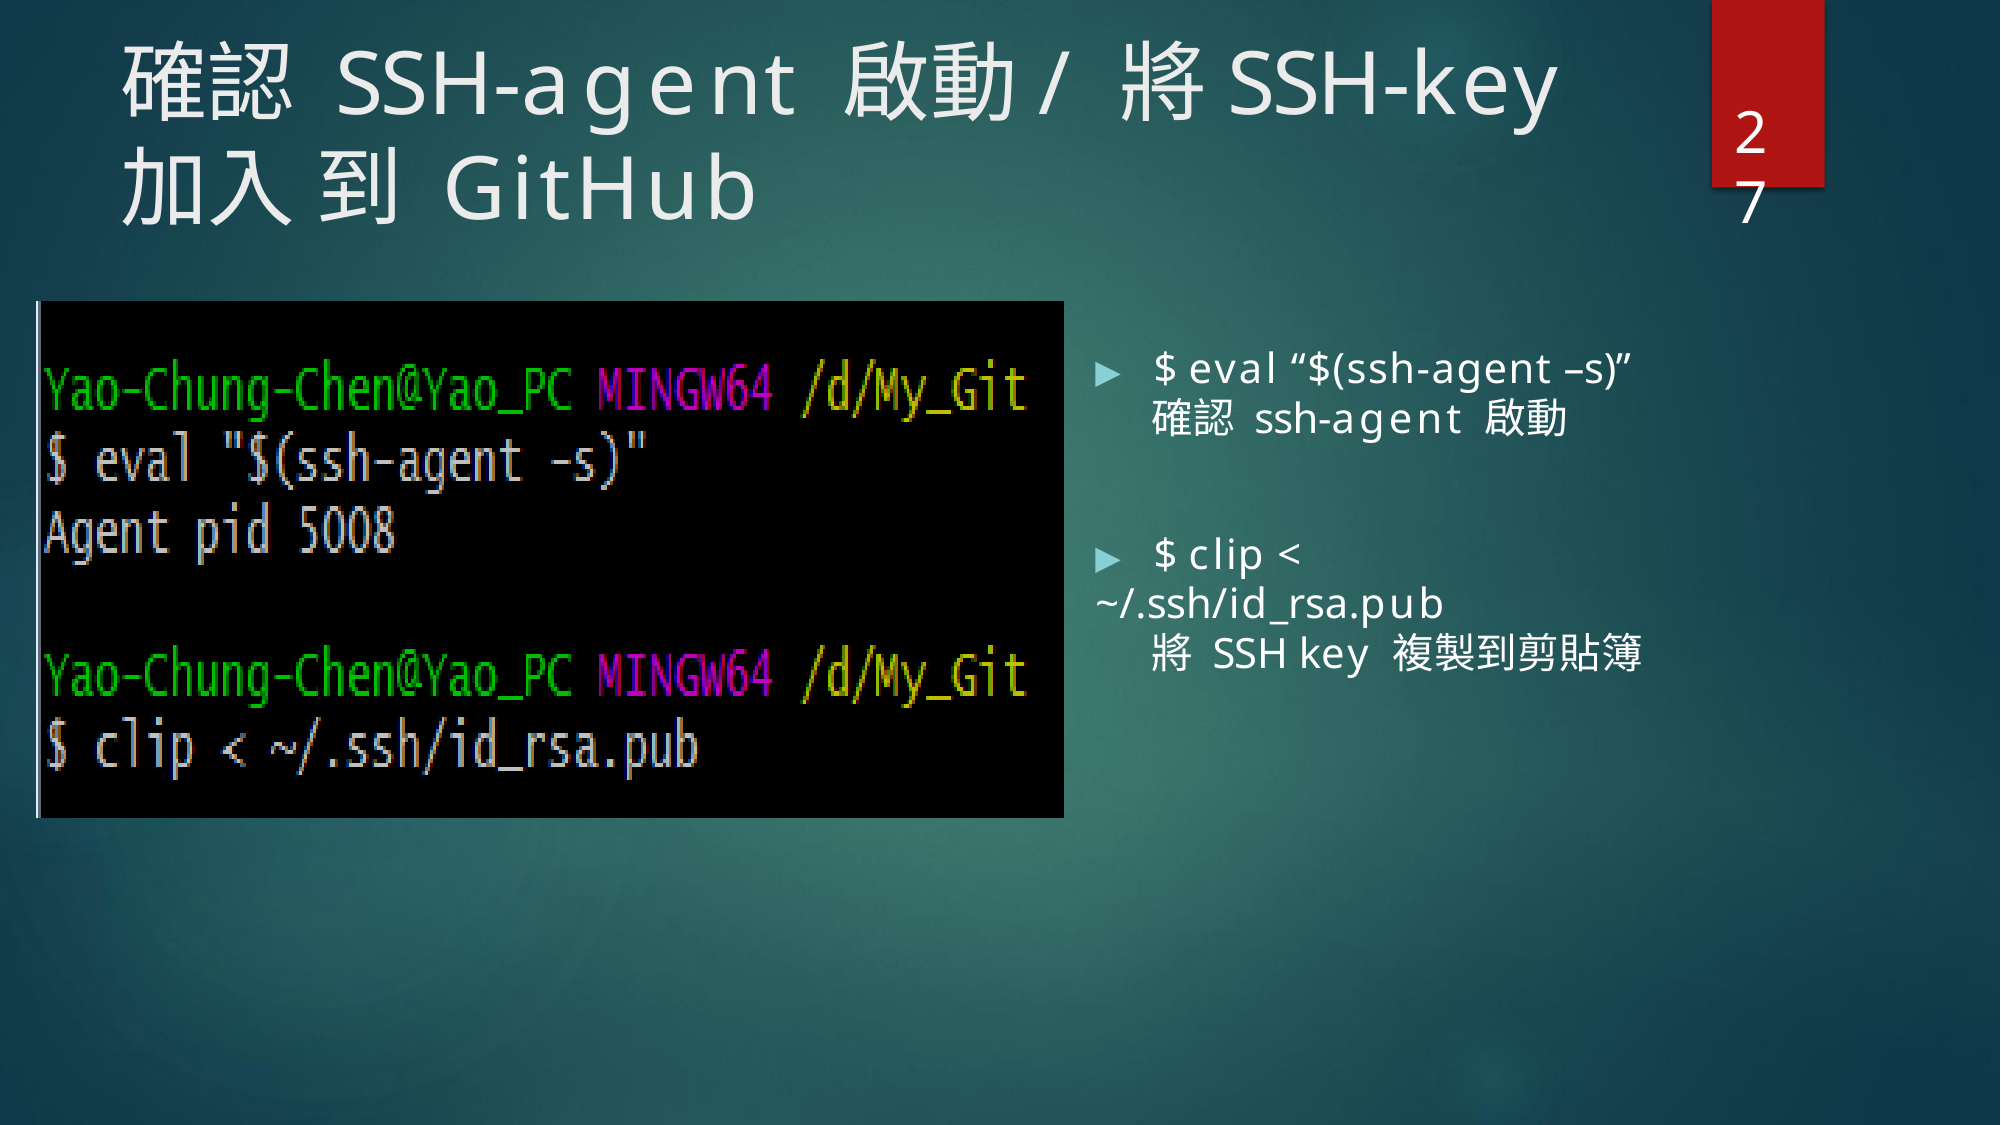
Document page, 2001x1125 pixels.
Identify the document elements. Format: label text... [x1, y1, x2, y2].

picture [0, 0, 2000, 1125]
text_box ▶ $ eval “$(ssh-agent –s)” 確認 ssh-agent 啟動 ▶ $ clip < ~/.ssh/id_rsa.pub 將 SSH key 複製到剪貼簿 [1093, 339, 1649, 677]
title 確認 SSH-agent 啟動/ 將SSH-key 加入 到 GitHub [118, 24, 1629, 237]
text_box 27 [1732, 93, 1802, 236]
